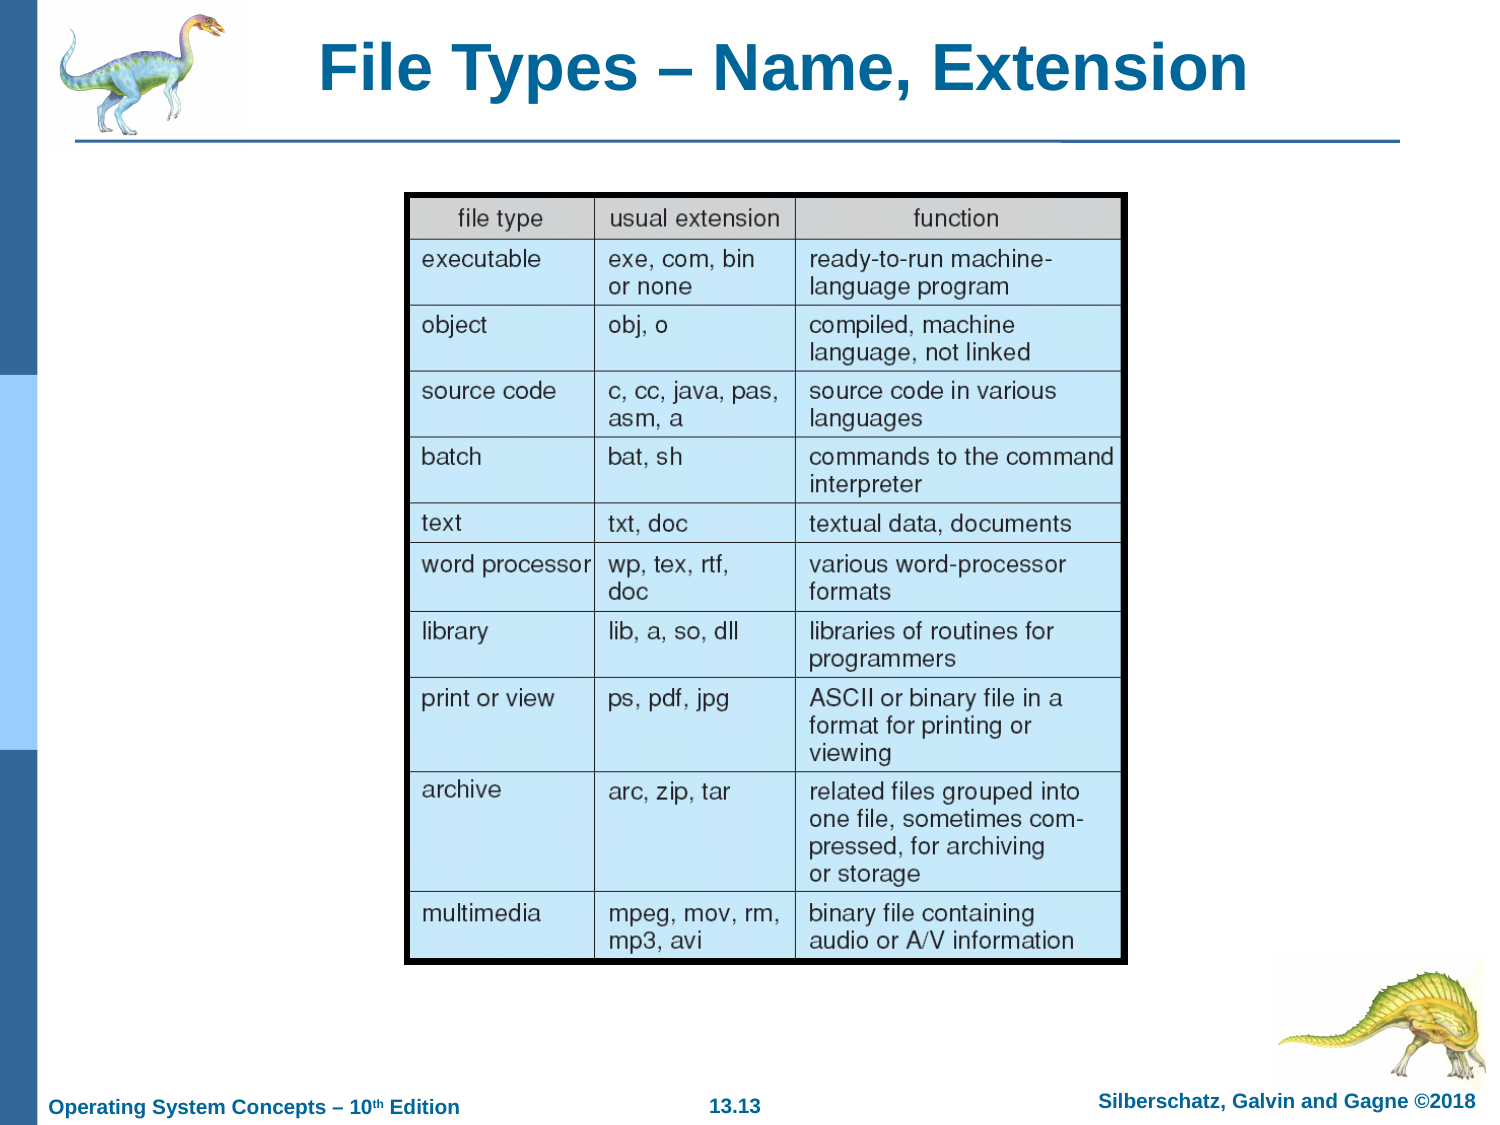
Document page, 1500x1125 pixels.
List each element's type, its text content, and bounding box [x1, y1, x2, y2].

picture [1275, 959, 1486, 1090]
title File Types – Name, Extension [109, 17, 1460, 112]
picture [46, 0, 243, 149]
picture [409, 198, 1122, 959]
